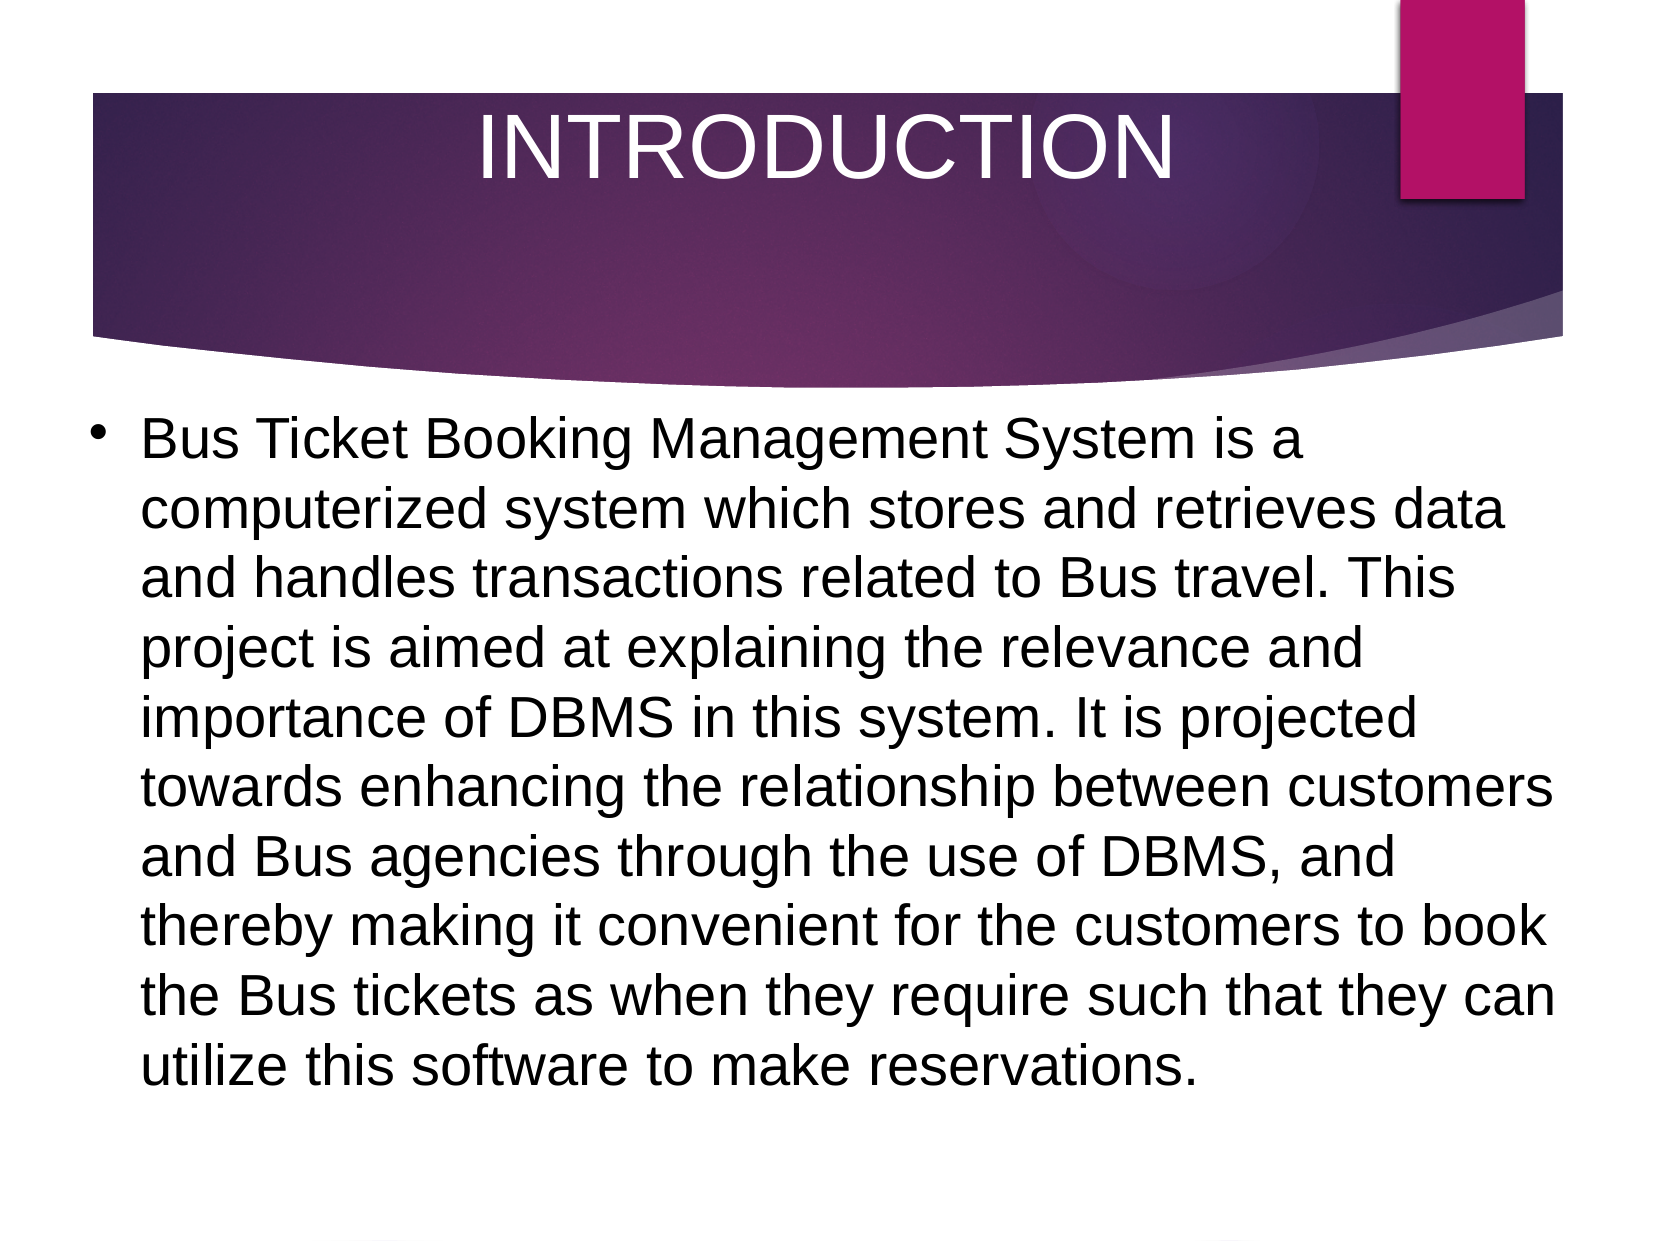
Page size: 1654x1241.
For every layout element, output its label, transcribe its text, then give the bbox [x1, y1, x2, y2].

text_box Bus Ticket Booking Management System is a computerized system which stores and retrieves data and handles transactions related to Bus travel. This project is aimed at explaining the relevance and importance of DBMS in this system. It is projected towards enhancing the relationship between customers and Bus agencies through the use of DBMS, and thereby making it convenient for the customers to book the Bus tickets as when they require such that they can utilize this software to make reservations. [70, 400, 1571, 1125]
text_box INTRODUCTION [82, 86, 1571, 197]
